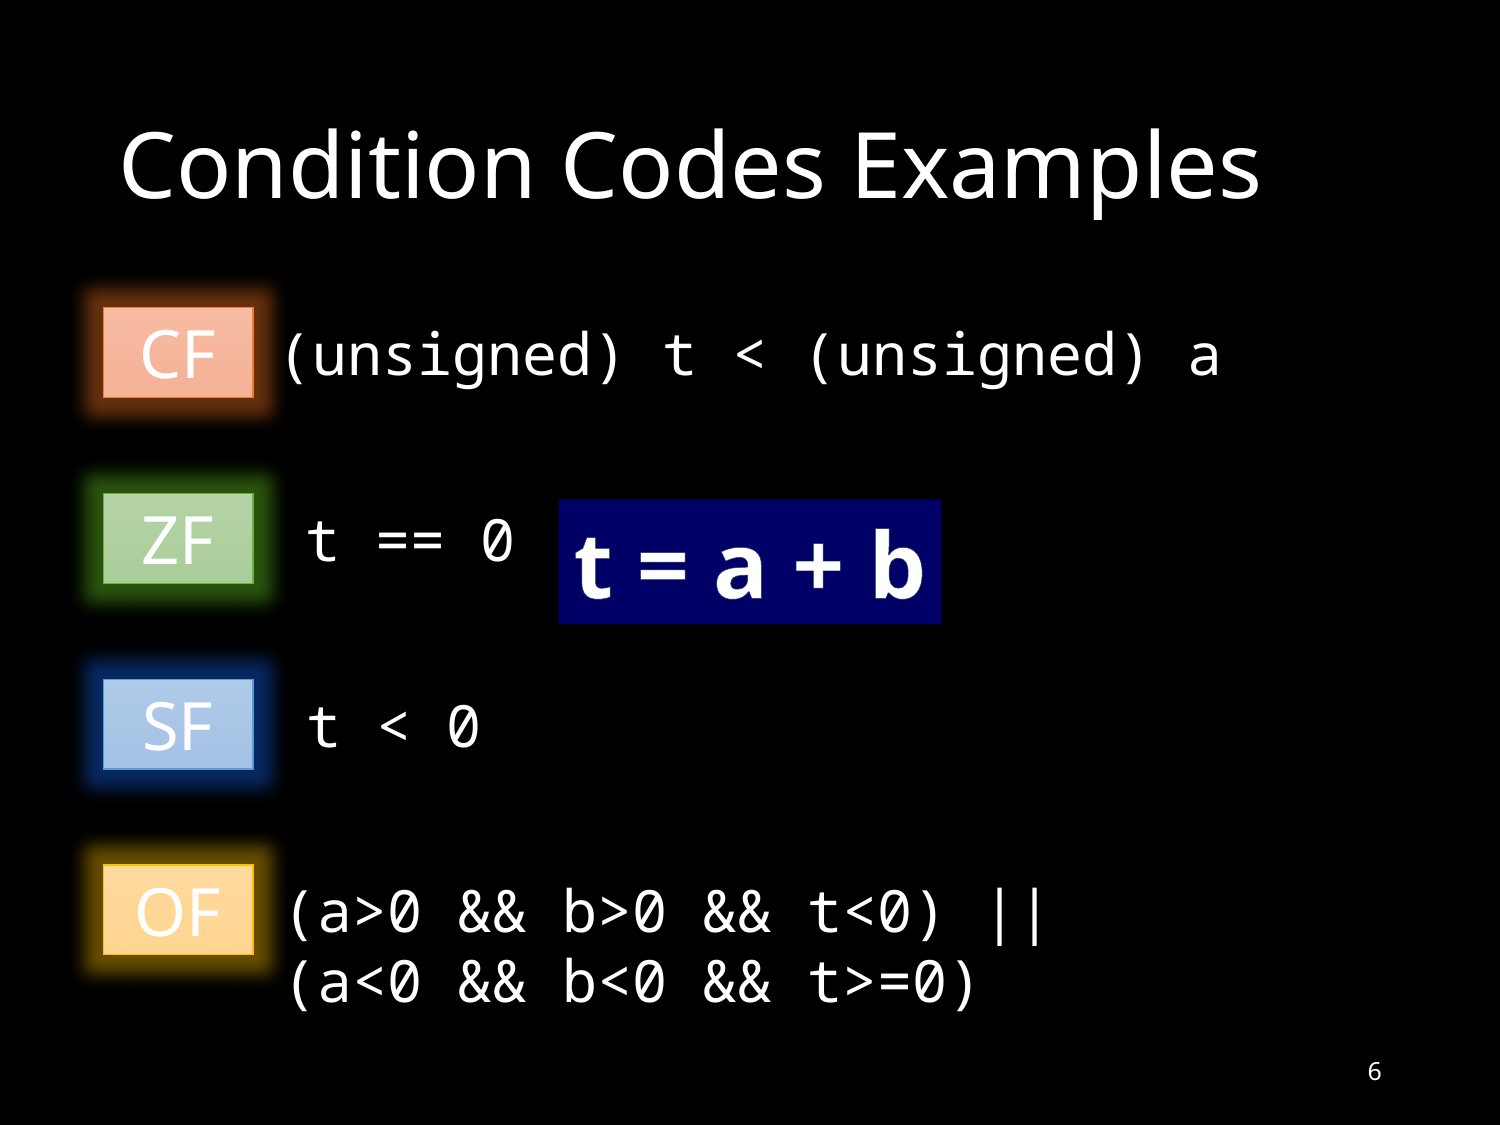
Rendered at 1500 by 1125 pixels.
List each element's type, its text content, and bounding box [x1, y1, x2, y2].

text_box t == 0 [290, 495, 531, 581]
text_box t < 0 [291, 681, 497, 766]
title Condition Codes Examples [103, 59, 1397, 278]
text_box (a>0 && b>0 && t<0) || (a<0 && b<0 && t>=0) [268, 867, 1103, 1022]
text_box t = a + b [558, 499, 942, 624]
text_box ZF [103, 493, 254, 584]
text_box CF [103, 307, 254, 398]
text_box (unsigned) t < (unsigned) a [285, 309, 1238, 395]
slide_number 6 [1059, 1042, 1397, 1103]
text_box SF [103, 679, 254, 770]
text_box OF [103, 864, 254, 955]
